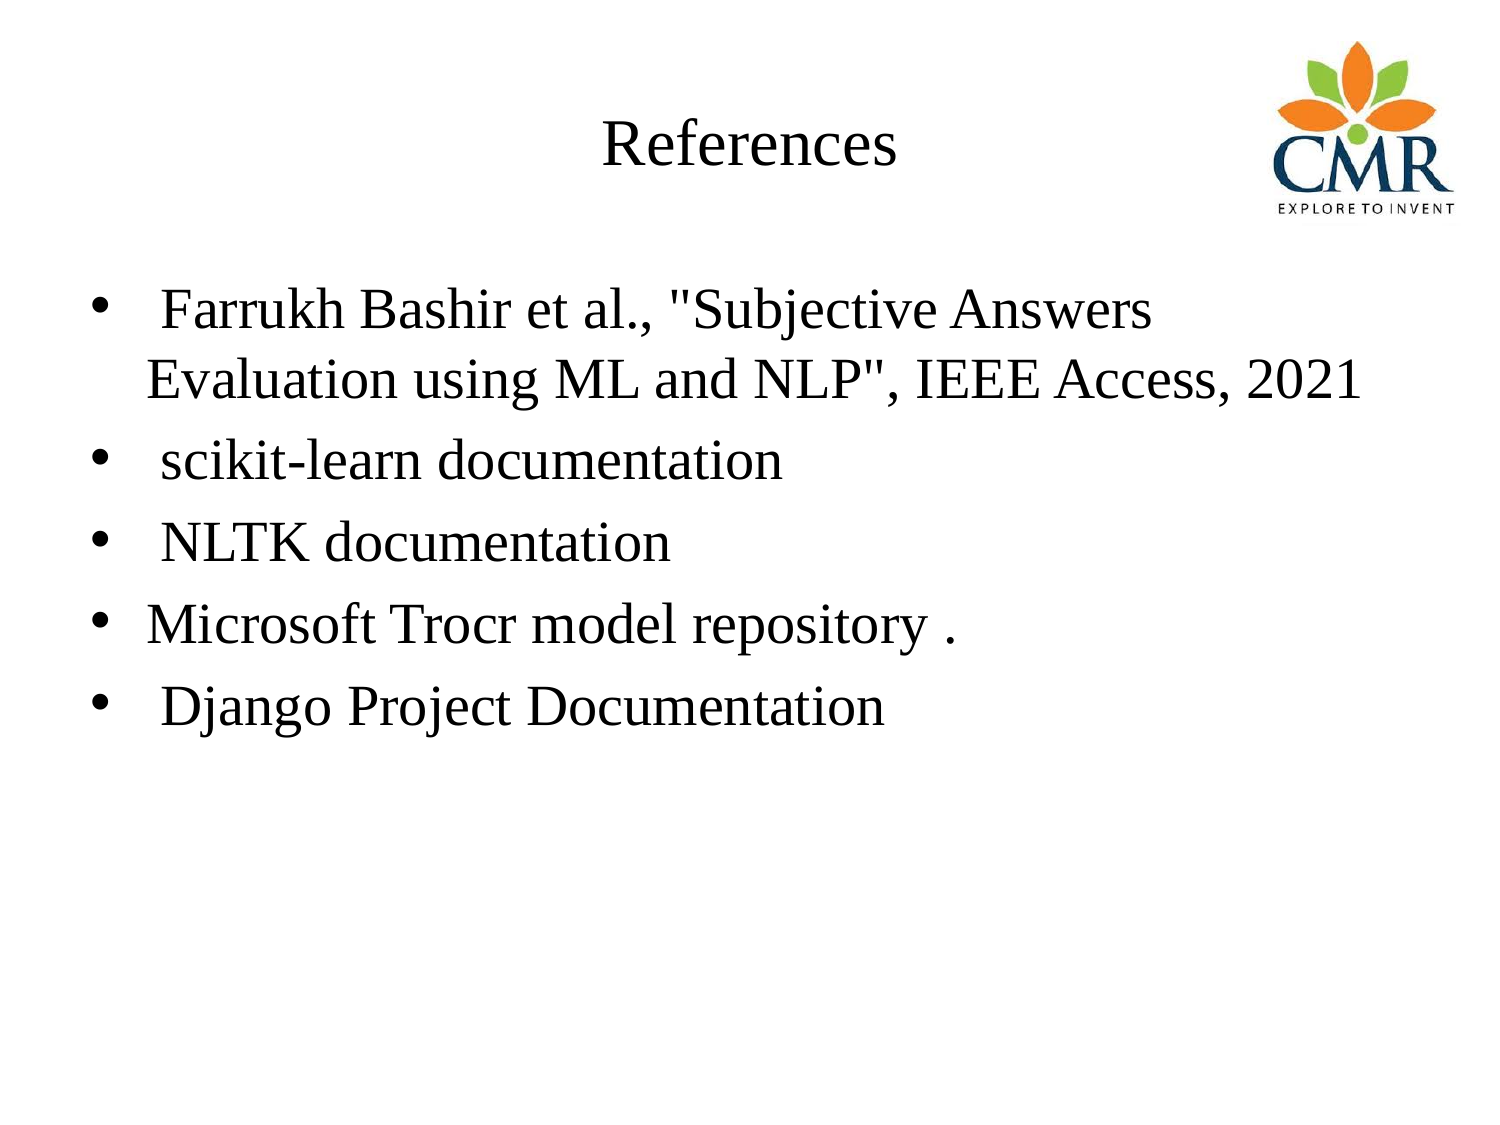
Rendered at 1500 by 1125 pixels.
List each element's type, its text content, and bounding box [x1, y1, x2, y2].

list Farrukh Bashir et al., "Subjective Answers Evaluation using ML and NLP", IEEE Access, 2021 scikit-learn documentation NLTK documentation Microsoft Trocr model repository . Django Project Documentation [75, 262, 1425, 1005]
picture [1253, 41, 1462, 227]
title References [75, 45, 1252, 233]
